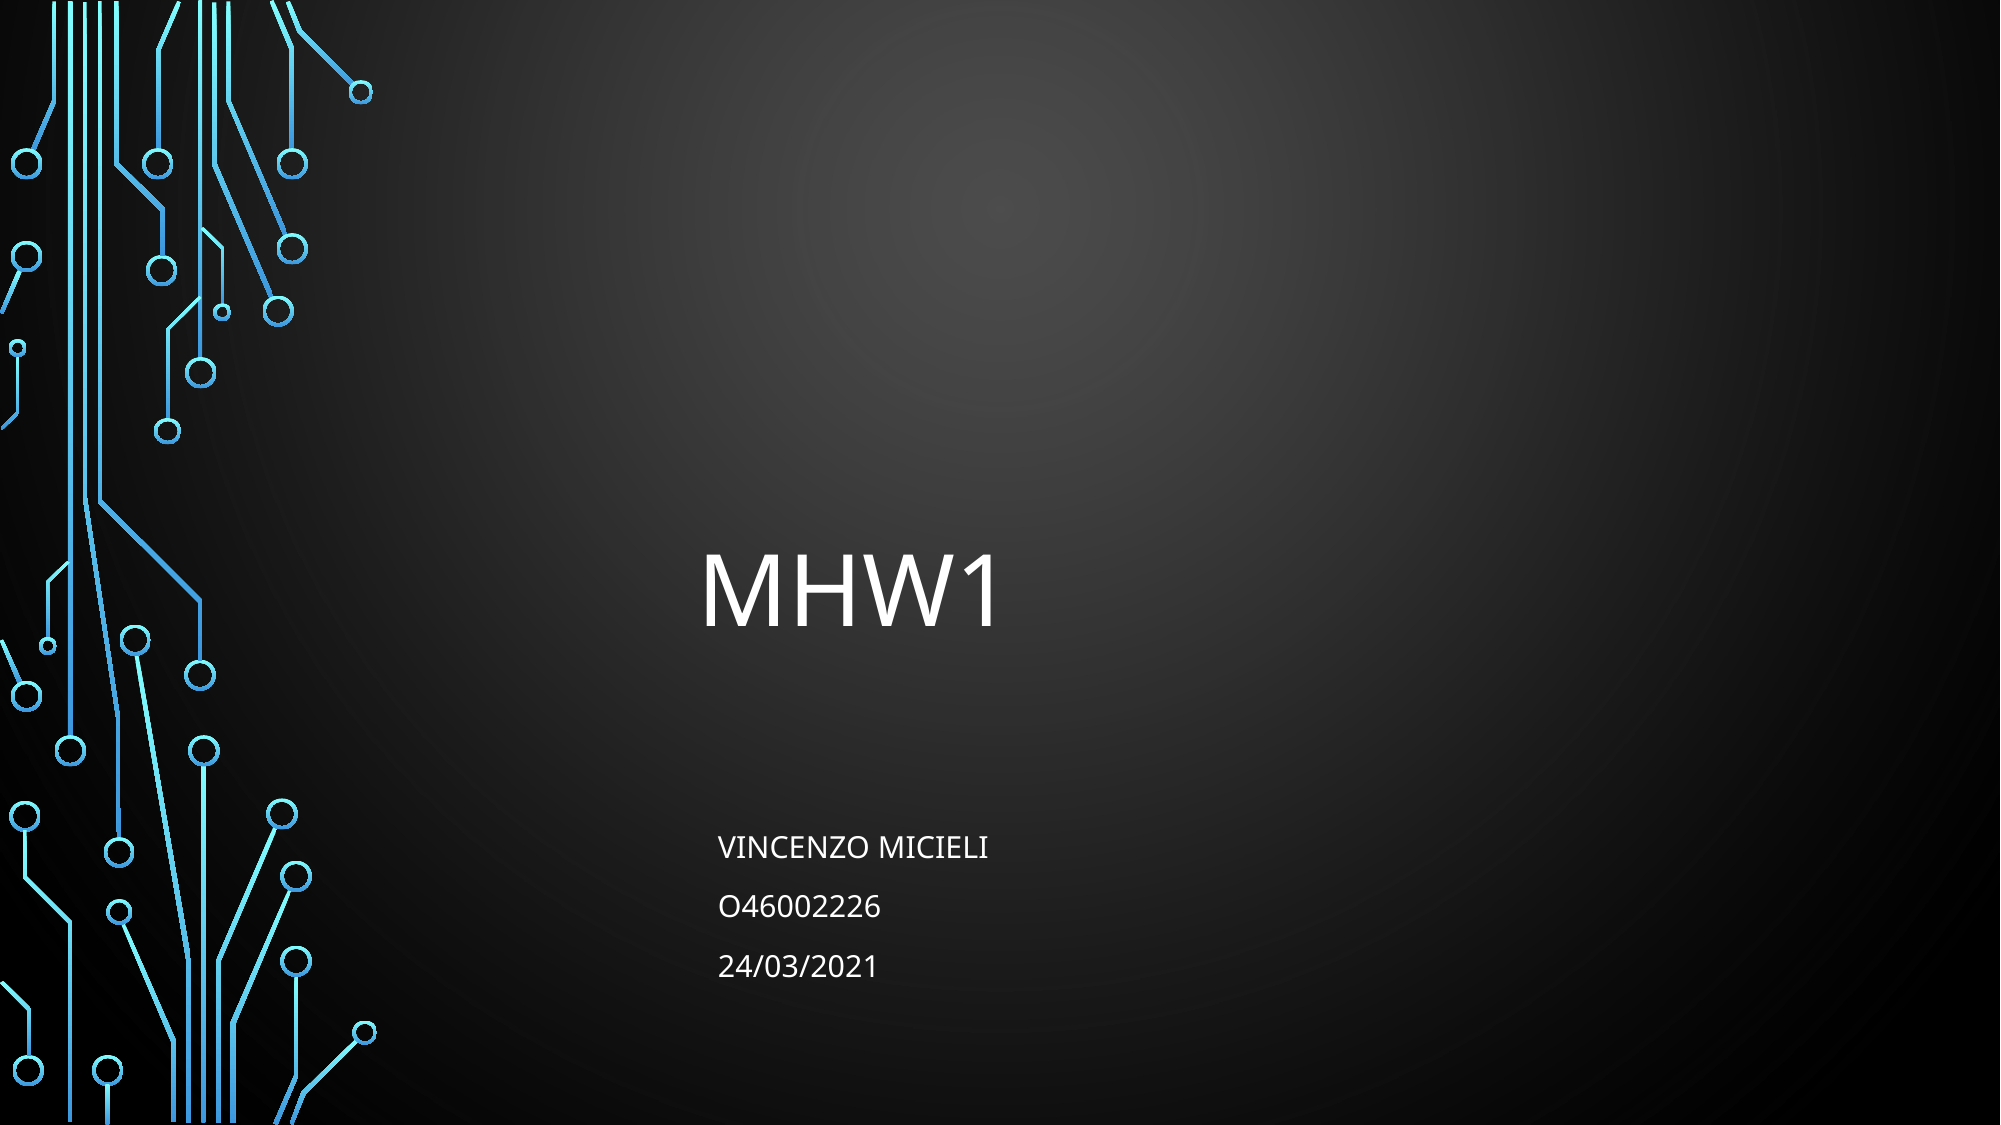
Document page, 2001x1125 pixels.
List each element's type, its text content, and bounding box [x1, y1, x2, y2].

picture [0, 0, 2000, 1125]
picture [284, 949, 308, 973]
picture [16, 1059, 40, 1082]
subtitle Vincenzo Micieli O46002226 24/03/2021 [702, 813, 1861, 991]
picture [280, 152, 304, 176]
picture [15, 684, 38, 708]
picture [15, 245, 38, 268]
picture [96, 1059, 120, 1082]
picture [356, 1024, 373, 1041]
title MHW1 [682, 134, 1785, 656]
